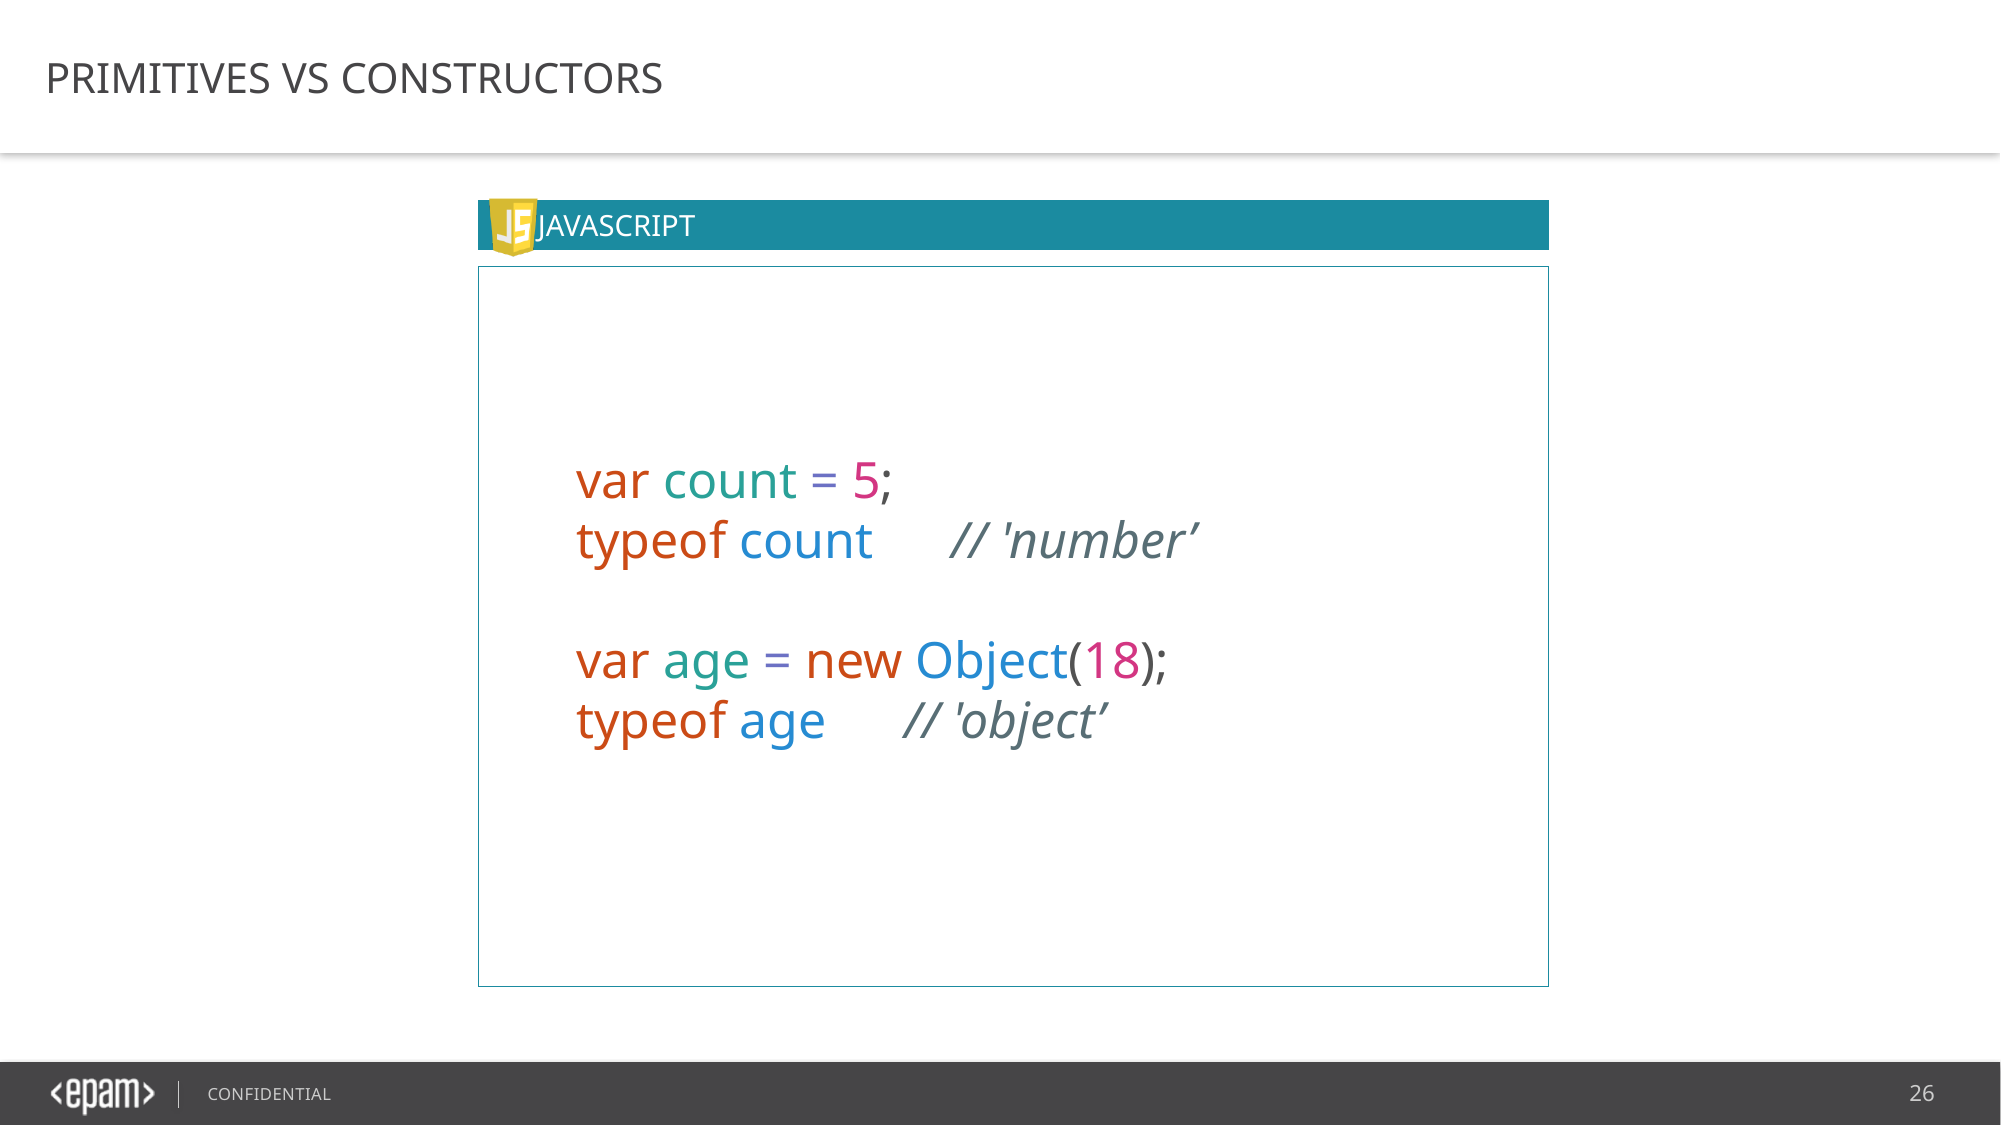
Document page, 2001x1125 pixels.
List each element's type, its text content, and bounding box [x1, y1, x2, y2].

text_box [477, 183, 1550, 987]
list PRIMITIVES VS CONSTRUCTORS [0, 0, 2000, 153]
picture [50, 1078, 155, 1116]
